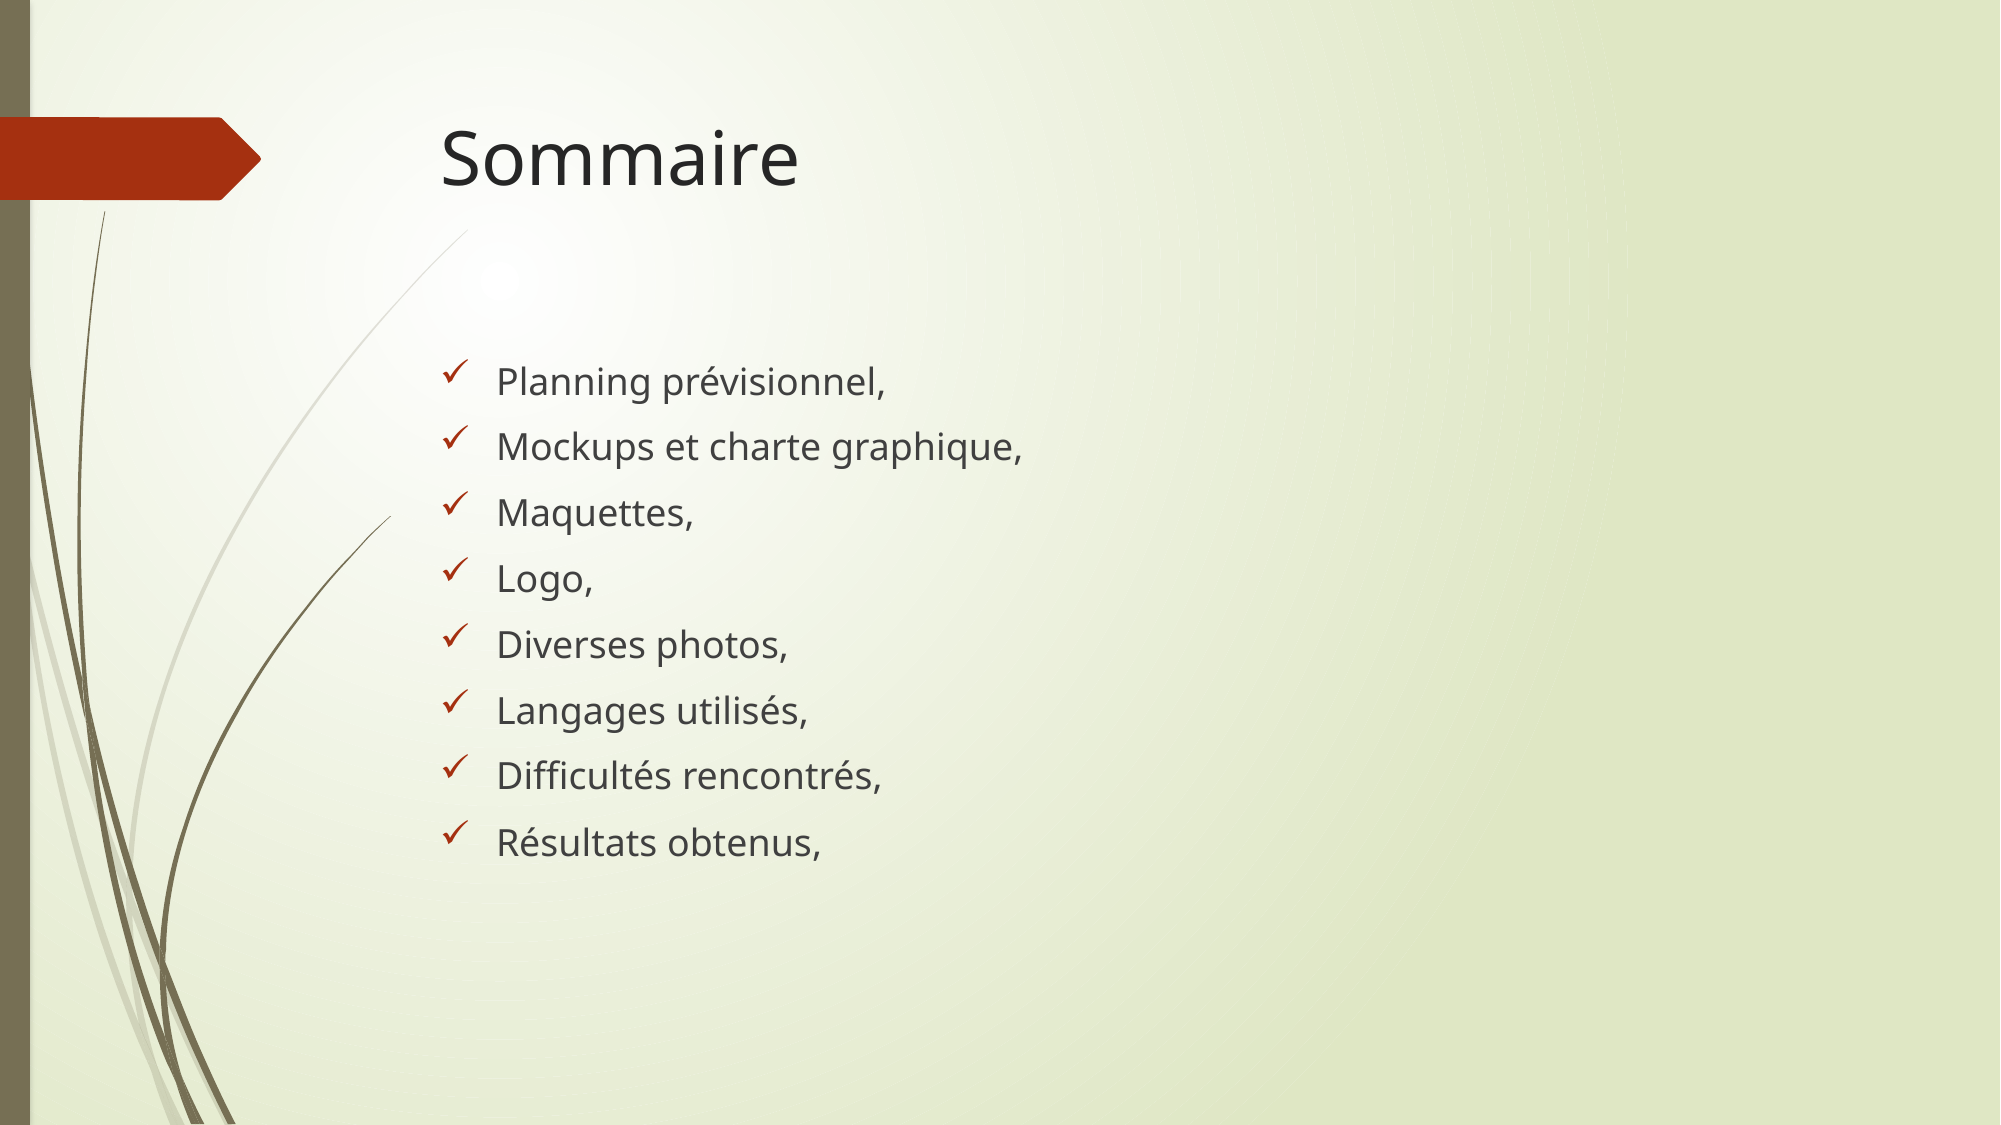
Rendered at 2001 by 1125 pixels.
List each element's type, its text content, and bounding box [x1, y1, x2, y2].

title Sommaire [425, 102, 1888, 313]
list Planning prévisionnel, Mockups et charte graphique, Maquettes, Logo, Diverses photos, Langages utilisés, Difficultés rencontrés, Résultats obtenus, [424, 350, 1888, 970]
